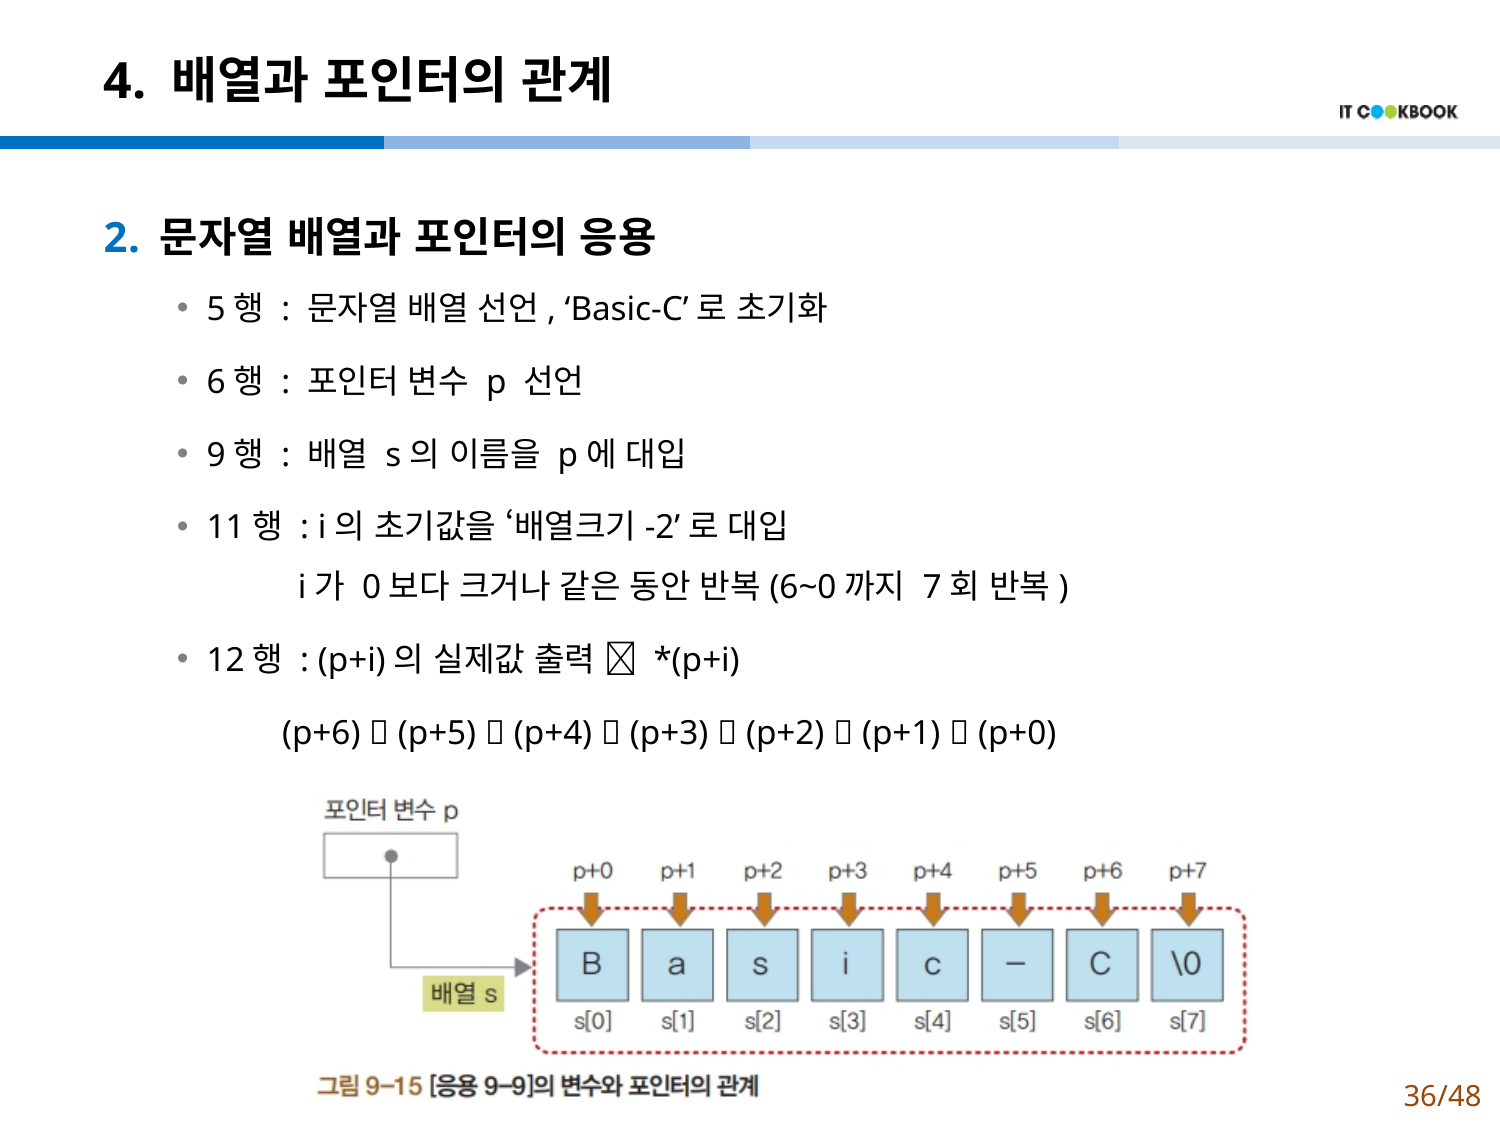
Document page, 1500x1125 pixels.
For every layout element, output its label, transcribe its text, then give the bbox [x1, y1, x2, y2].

picture [312, 791, 1257, 1103]
title 4. 배열과 포인터의 관계 [88, 32, 1330, 124]
list 문자열 배열과 포인터의 응용 5행 : 문자열 배열 선언, ‘Basic-C’로 초기화 6행 : 포인터 변수 p 선언 9행 : 배열 s의 이름을 p에 대입 11행 : i의 초기값을 ‘배열크기-2’로 대입 i가 0보다 크거나 같은 동안 반복(6~0까지 7회 반복) 12행 : (p+i)의 실제값 출력  *(p+i) (p+6)  (p+5)  (p+4)  (p+3)  (p+2)  (p+1)  (p+0) [88, 177, 1459, 1077]
picture [1340, 105, 1459, 120]
